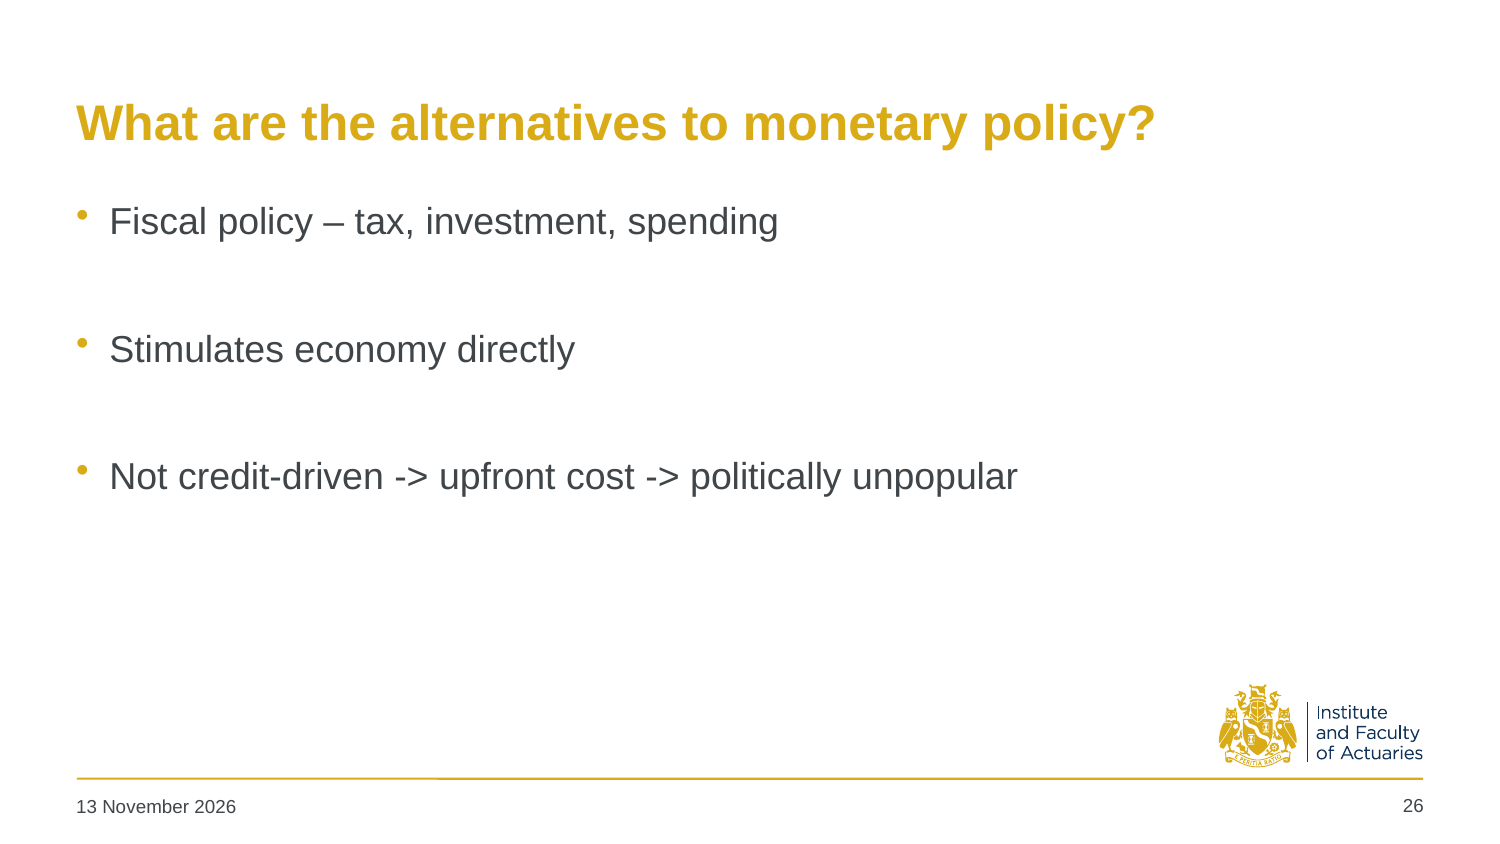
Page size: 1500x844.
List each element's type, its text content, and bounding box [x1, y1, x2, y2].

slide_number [64, 788, 396, 830]
title What are the alternatives to monetary policy? [64, 49, 1425, 191]
slide_number 26 [1328, 787, 1436, 830]
list Fiscal policy – tax, investment, spending Stimulates economy directly Not credit-driven -> upfront cost -> politically unpopular [64, 191, 1425, 763]
